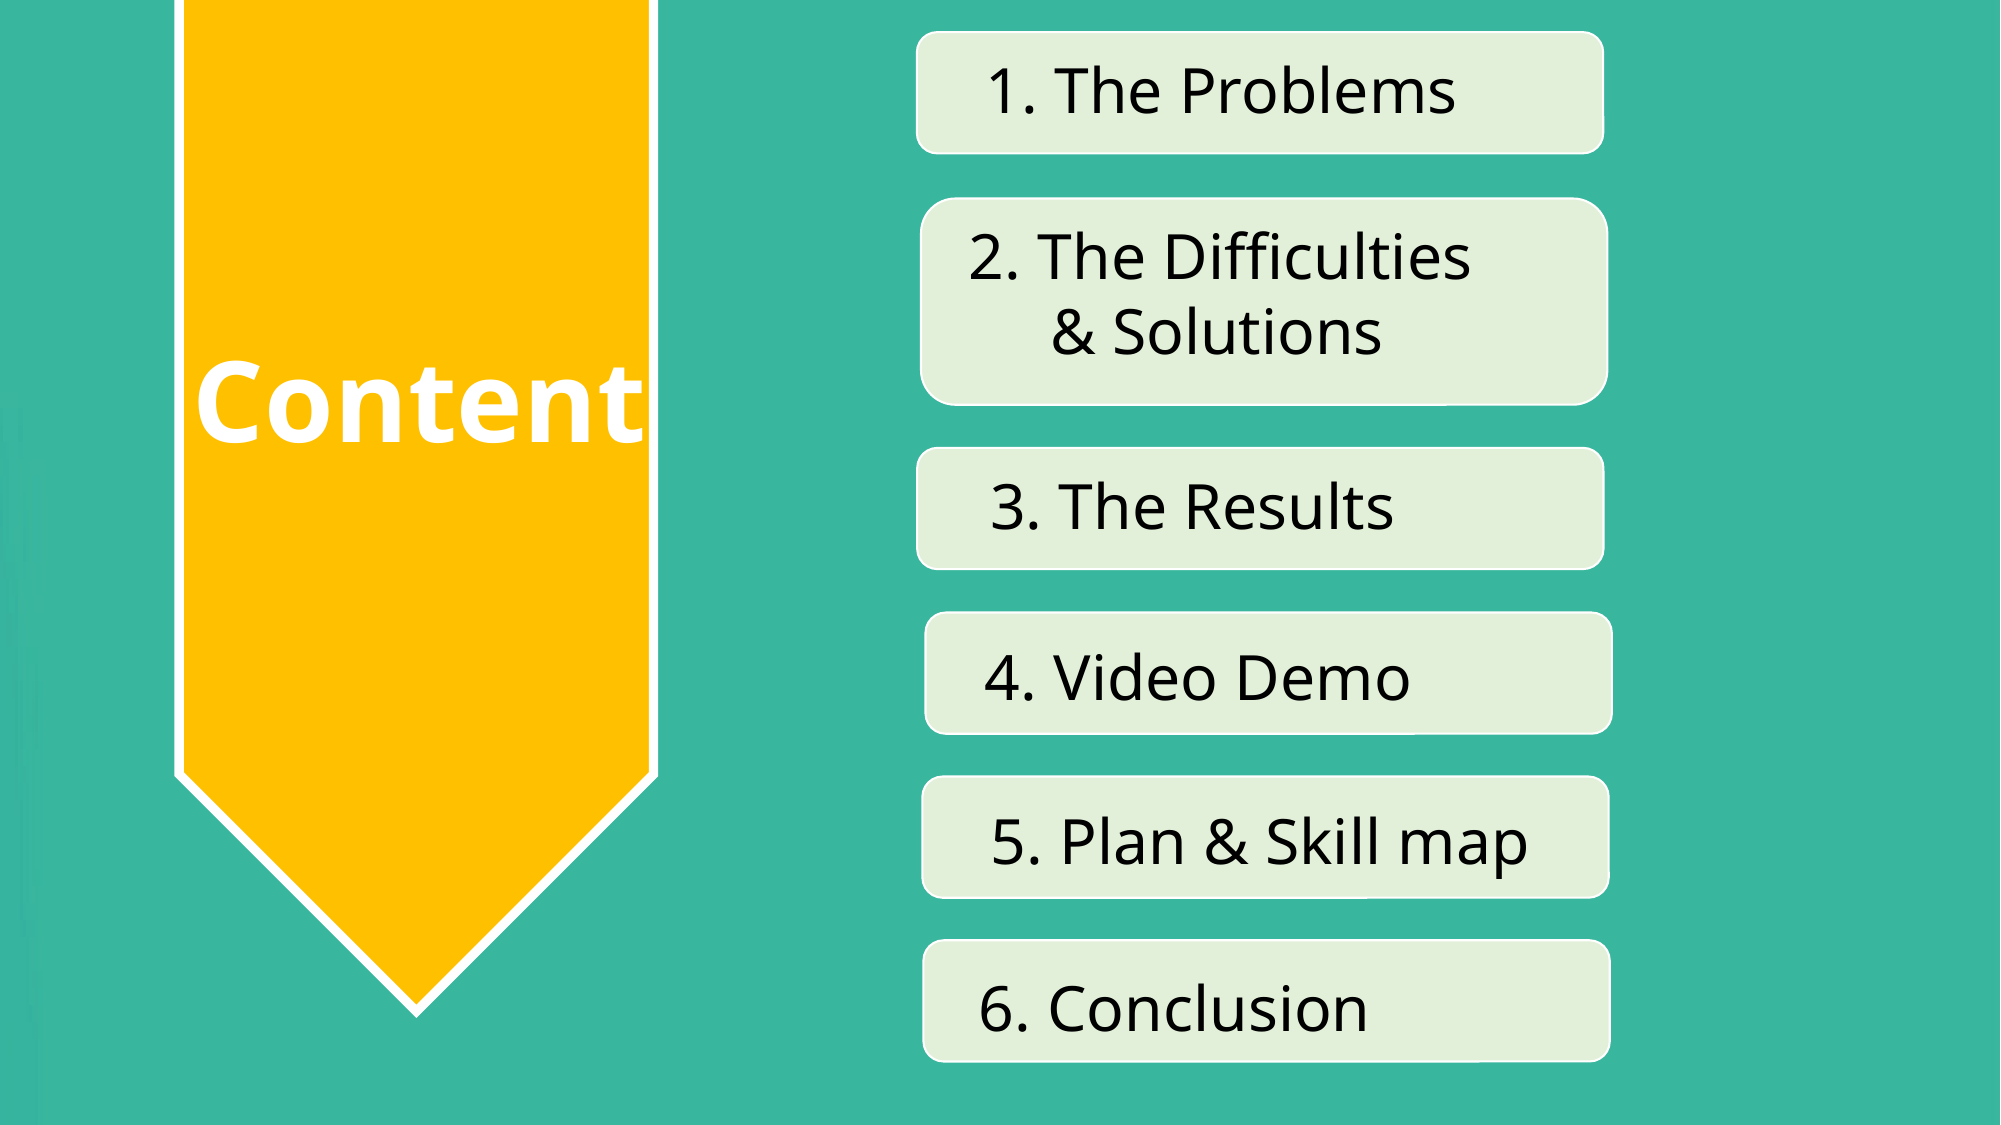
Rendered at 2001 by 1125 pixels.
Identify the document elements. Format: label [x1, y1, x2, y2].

list [0, 0, 2000, 1125]
